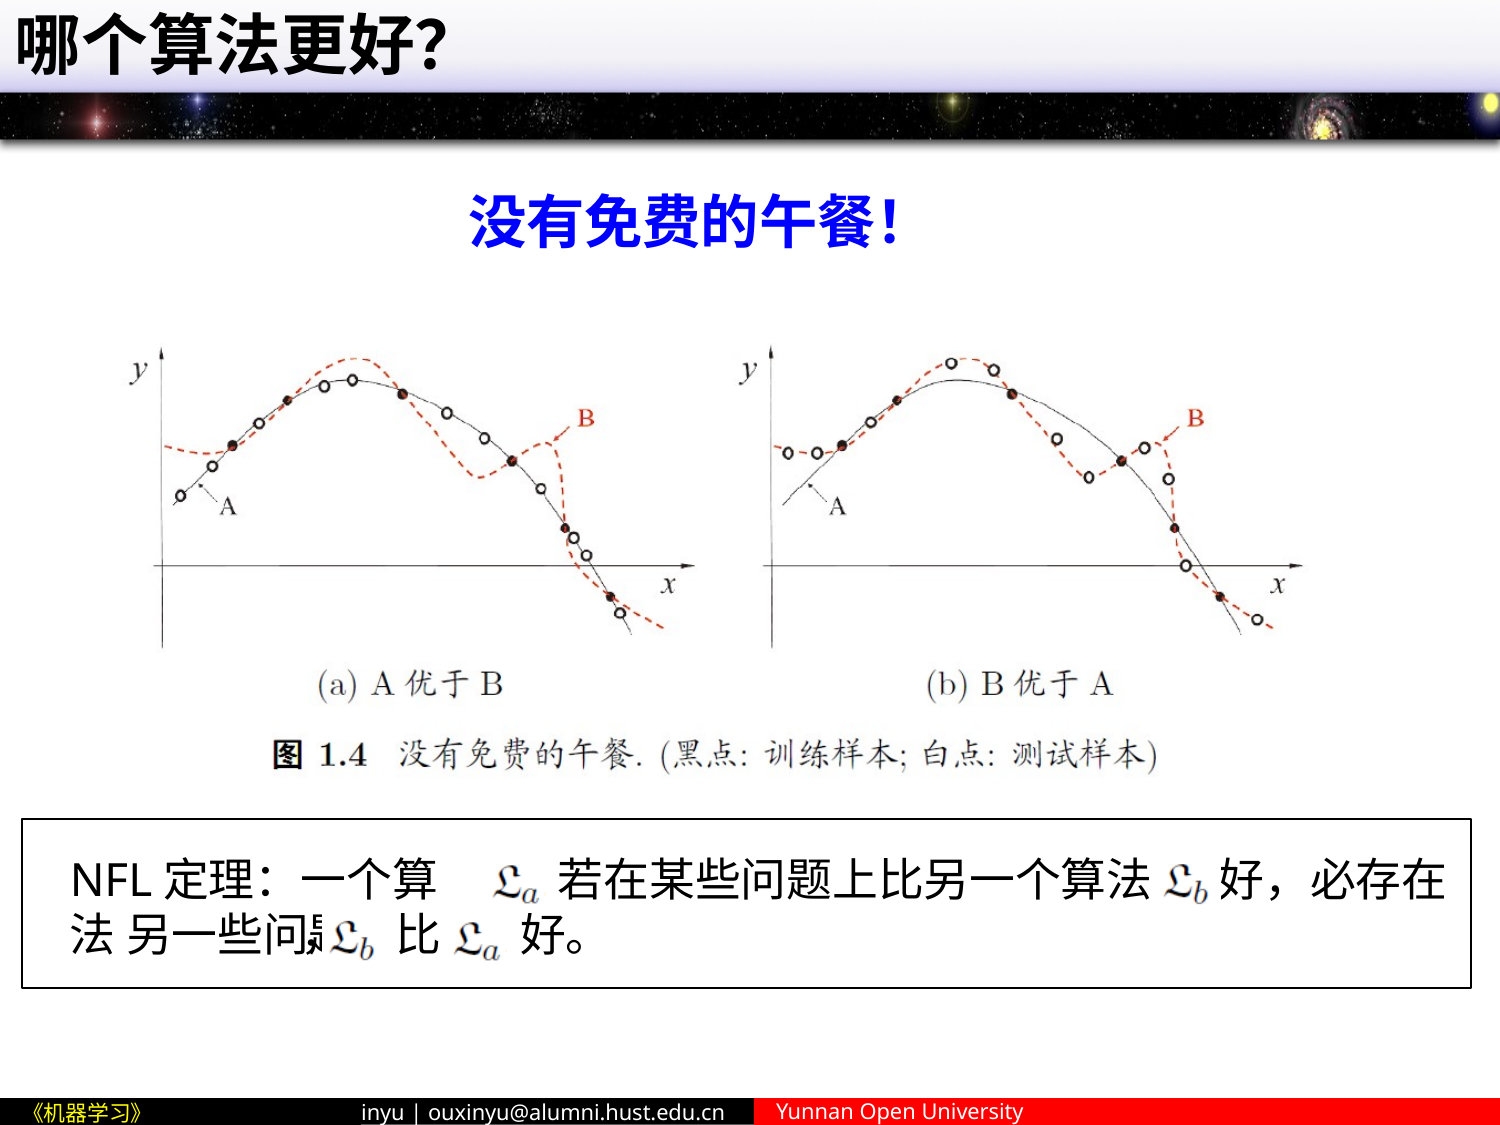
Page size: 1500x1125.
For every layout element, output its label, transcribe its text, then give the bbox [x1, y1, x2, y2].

title 哪个算法更好？ [0, 0, 1240, 91]
text_box [112, 298, 1330, 787]
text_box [21, 819, 1471, 988]
picture [0, 0, 1500, 1098]
text_box 没有免费的午餐！ [466, 182, 938, 255]
